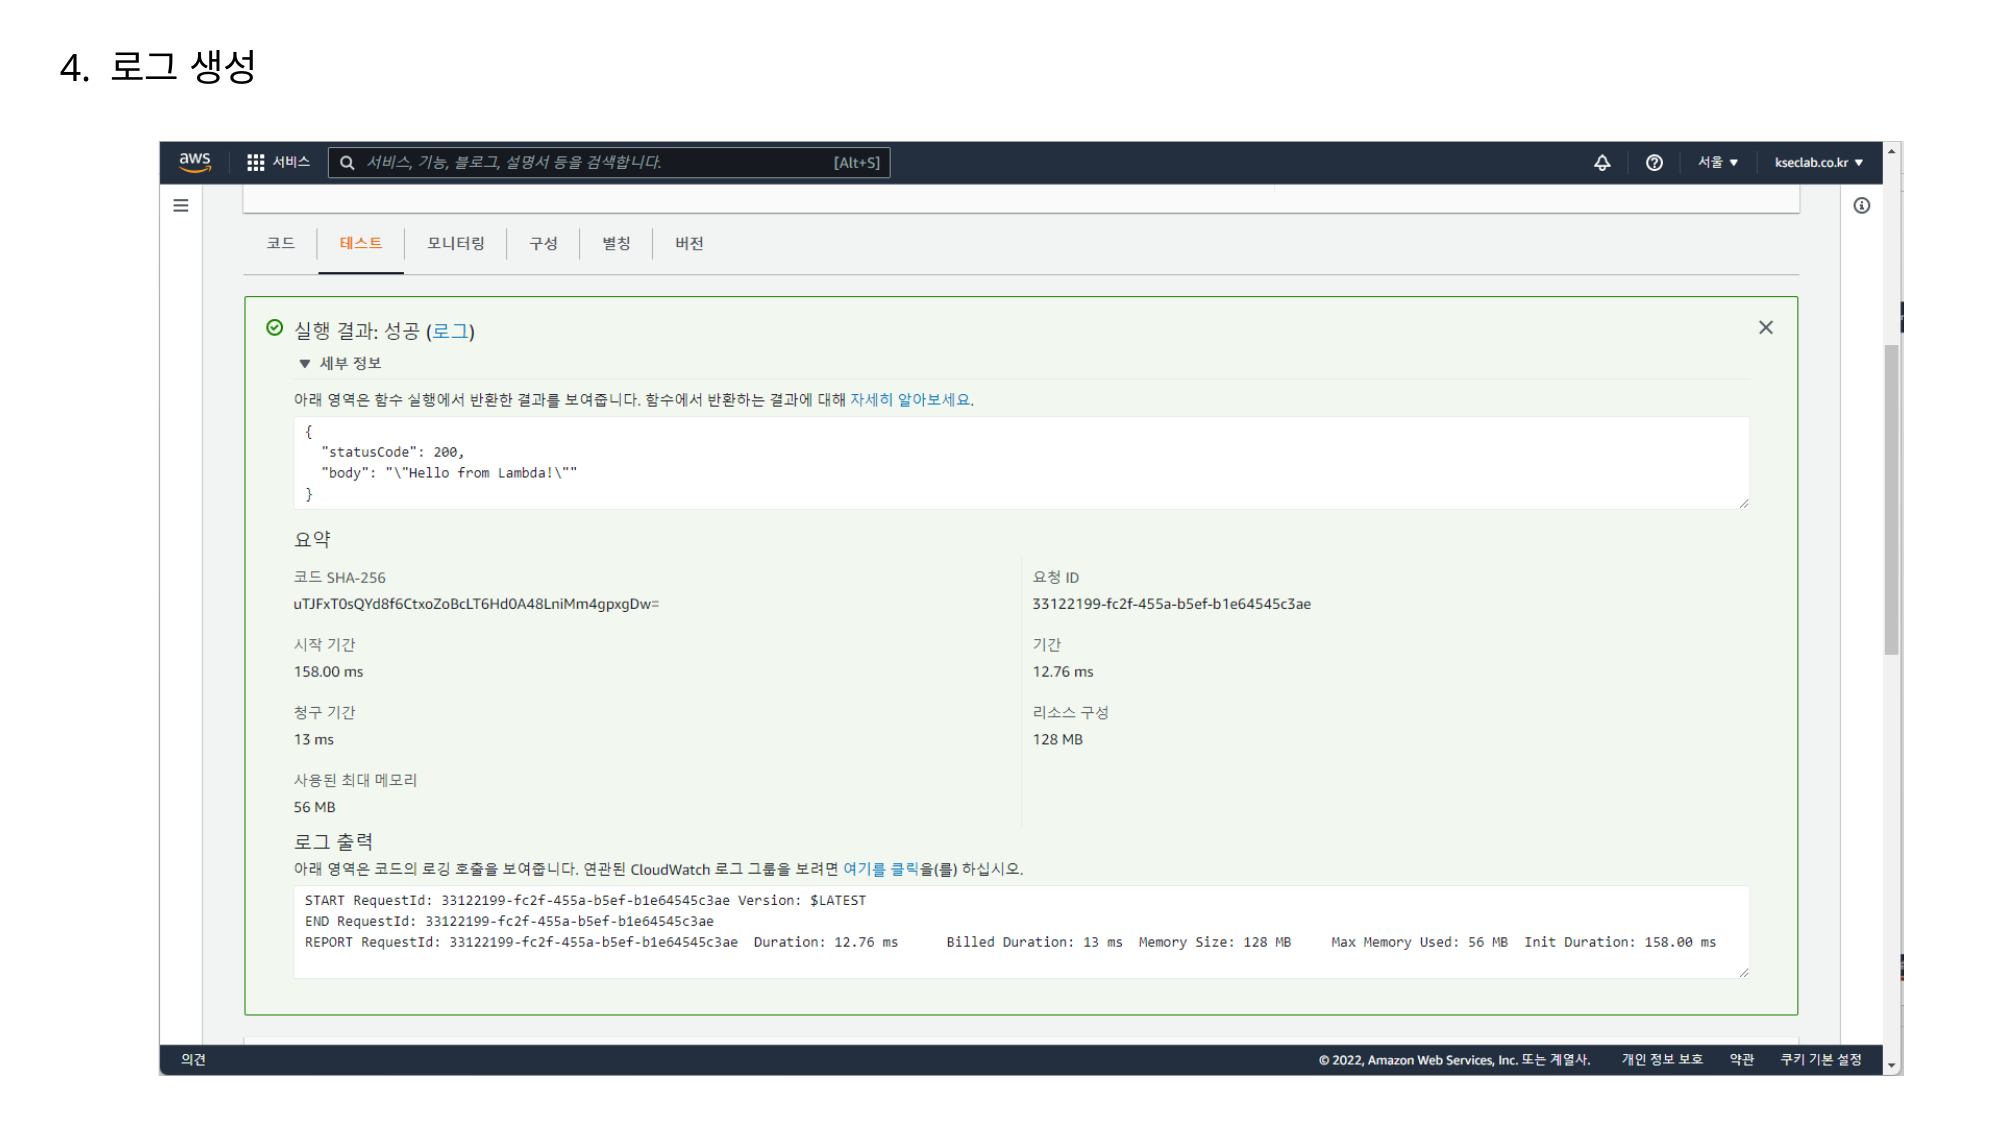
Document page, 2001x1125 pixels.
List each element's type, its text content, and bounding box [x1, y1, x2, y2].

picture [158, 141, 1904, 1076]
text_box 4. 로그 생성 [45, 37, 274, 97]
